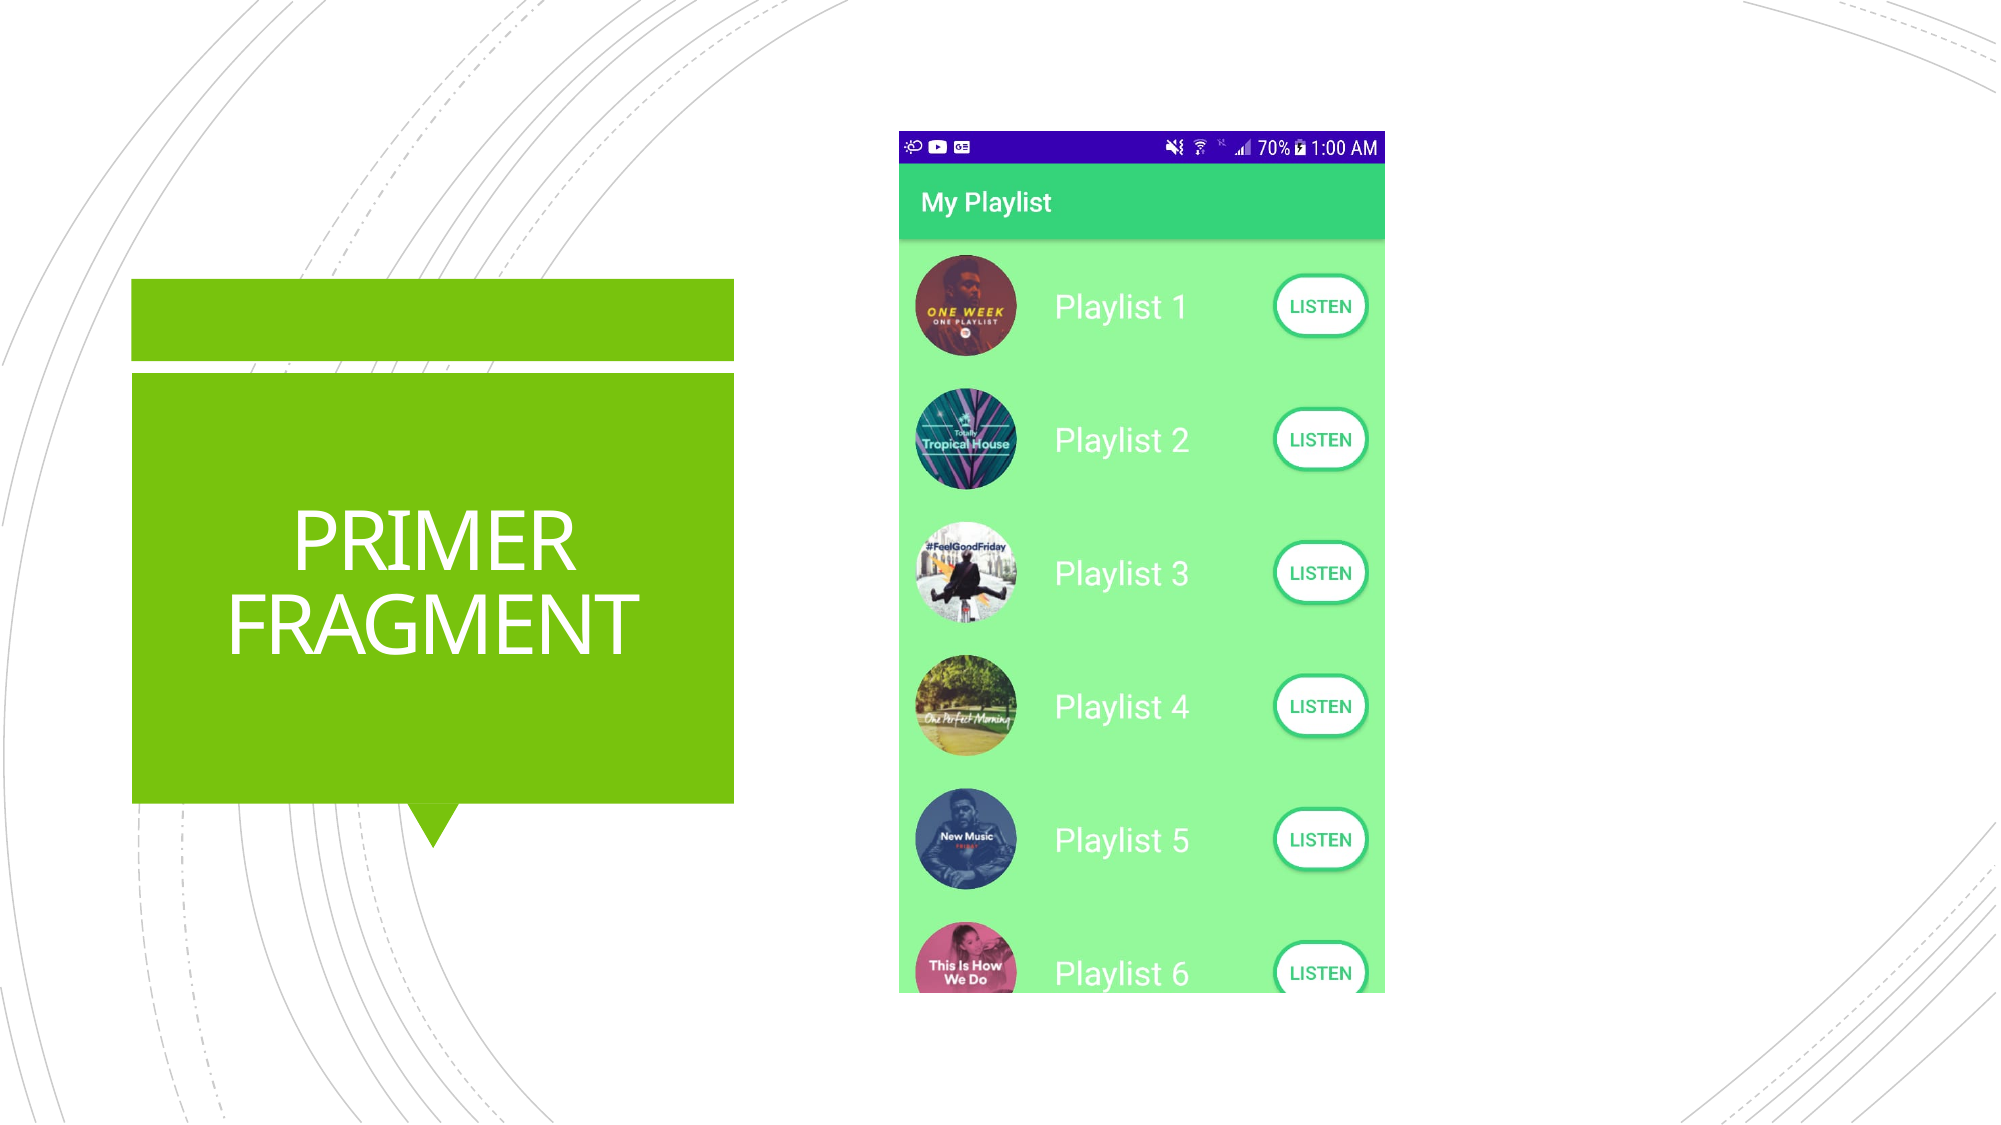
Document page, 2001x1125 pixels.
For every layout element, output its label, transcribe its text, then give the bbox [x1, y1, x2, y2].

title PRIMER FRAGMENT [145, 385, 720, 789]
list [899, 131, 1385, 994]
